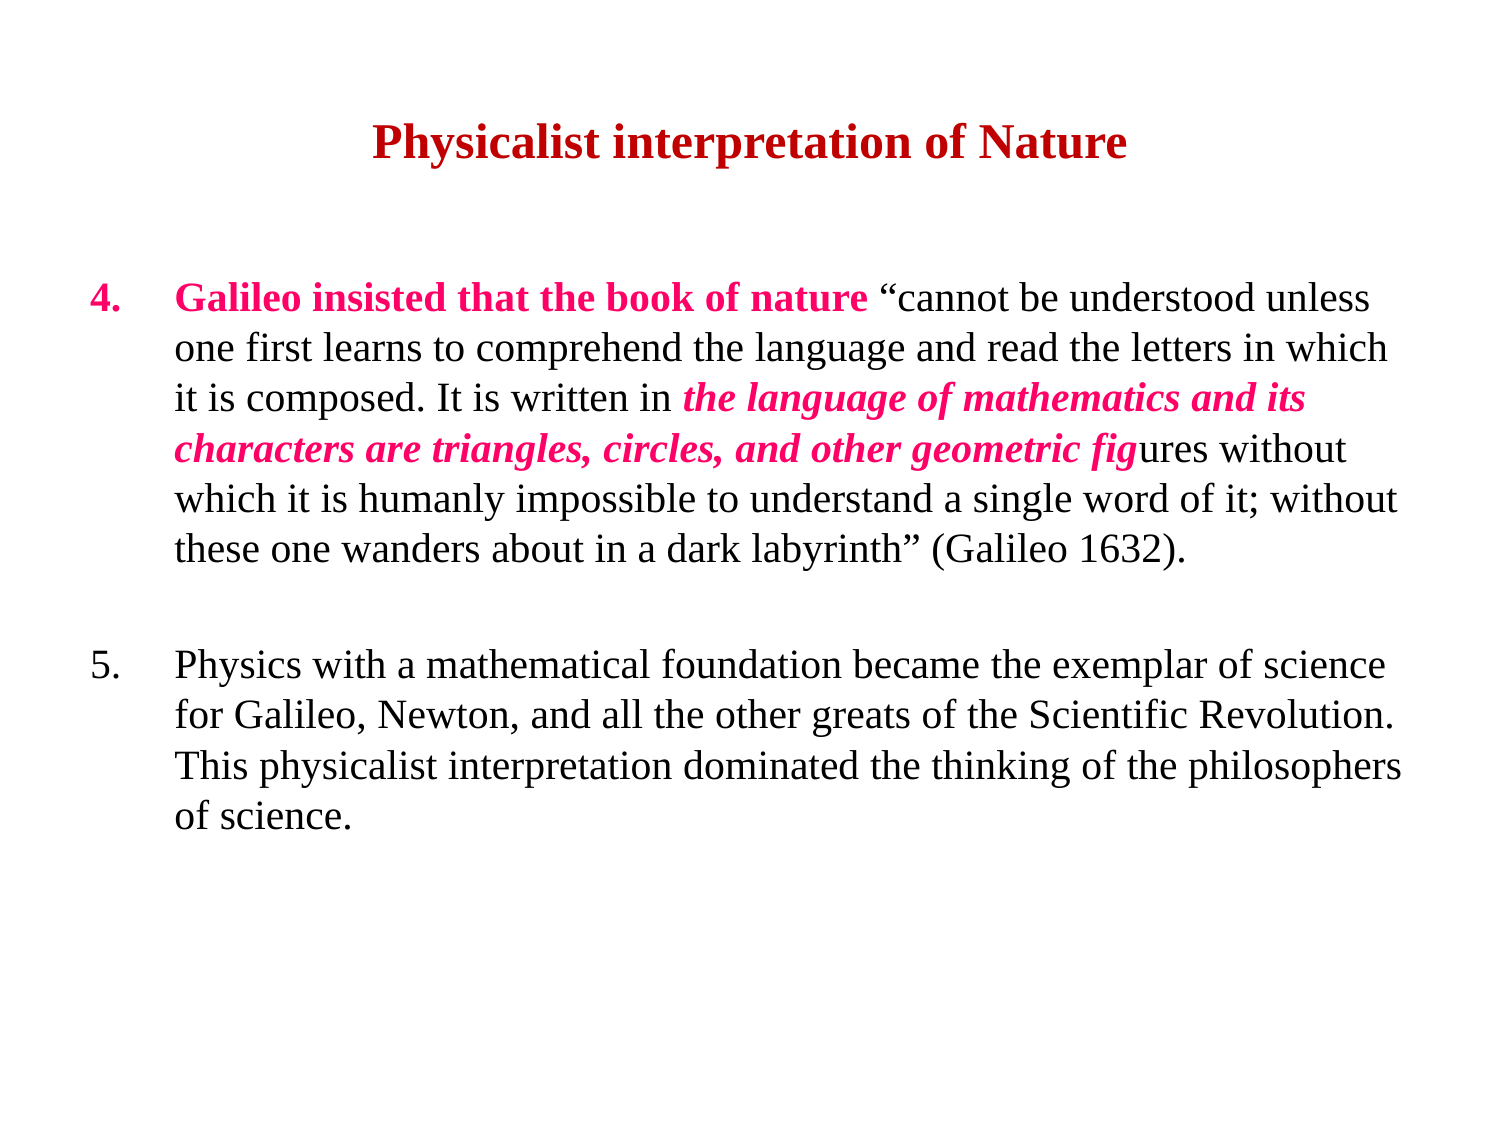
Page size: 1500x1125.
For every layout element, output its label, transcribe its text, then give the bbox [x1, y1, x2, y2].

title Physicalist interpretation of Nature [75, 45, 1425, 233]
list Galileo insisted that the book of nature “cannot be understood unless one first learns to comprehend the language and read the letters in which it is composed. It is written in the language of mathematics and its characters are triangles, circles, and other geometric figures without which it is humanly impossible to understand a single word of it; without these one wanders about in a dark labyrinth” (Galileo 1632). Physics with a mathematical foundation became the exemplar of science for Galileo, Newton, and all the other greats of the Scientific Revolution. This physicalist interpretation dominated the thinking of the philosophers of science. [75, 262, 1425, 1005]
